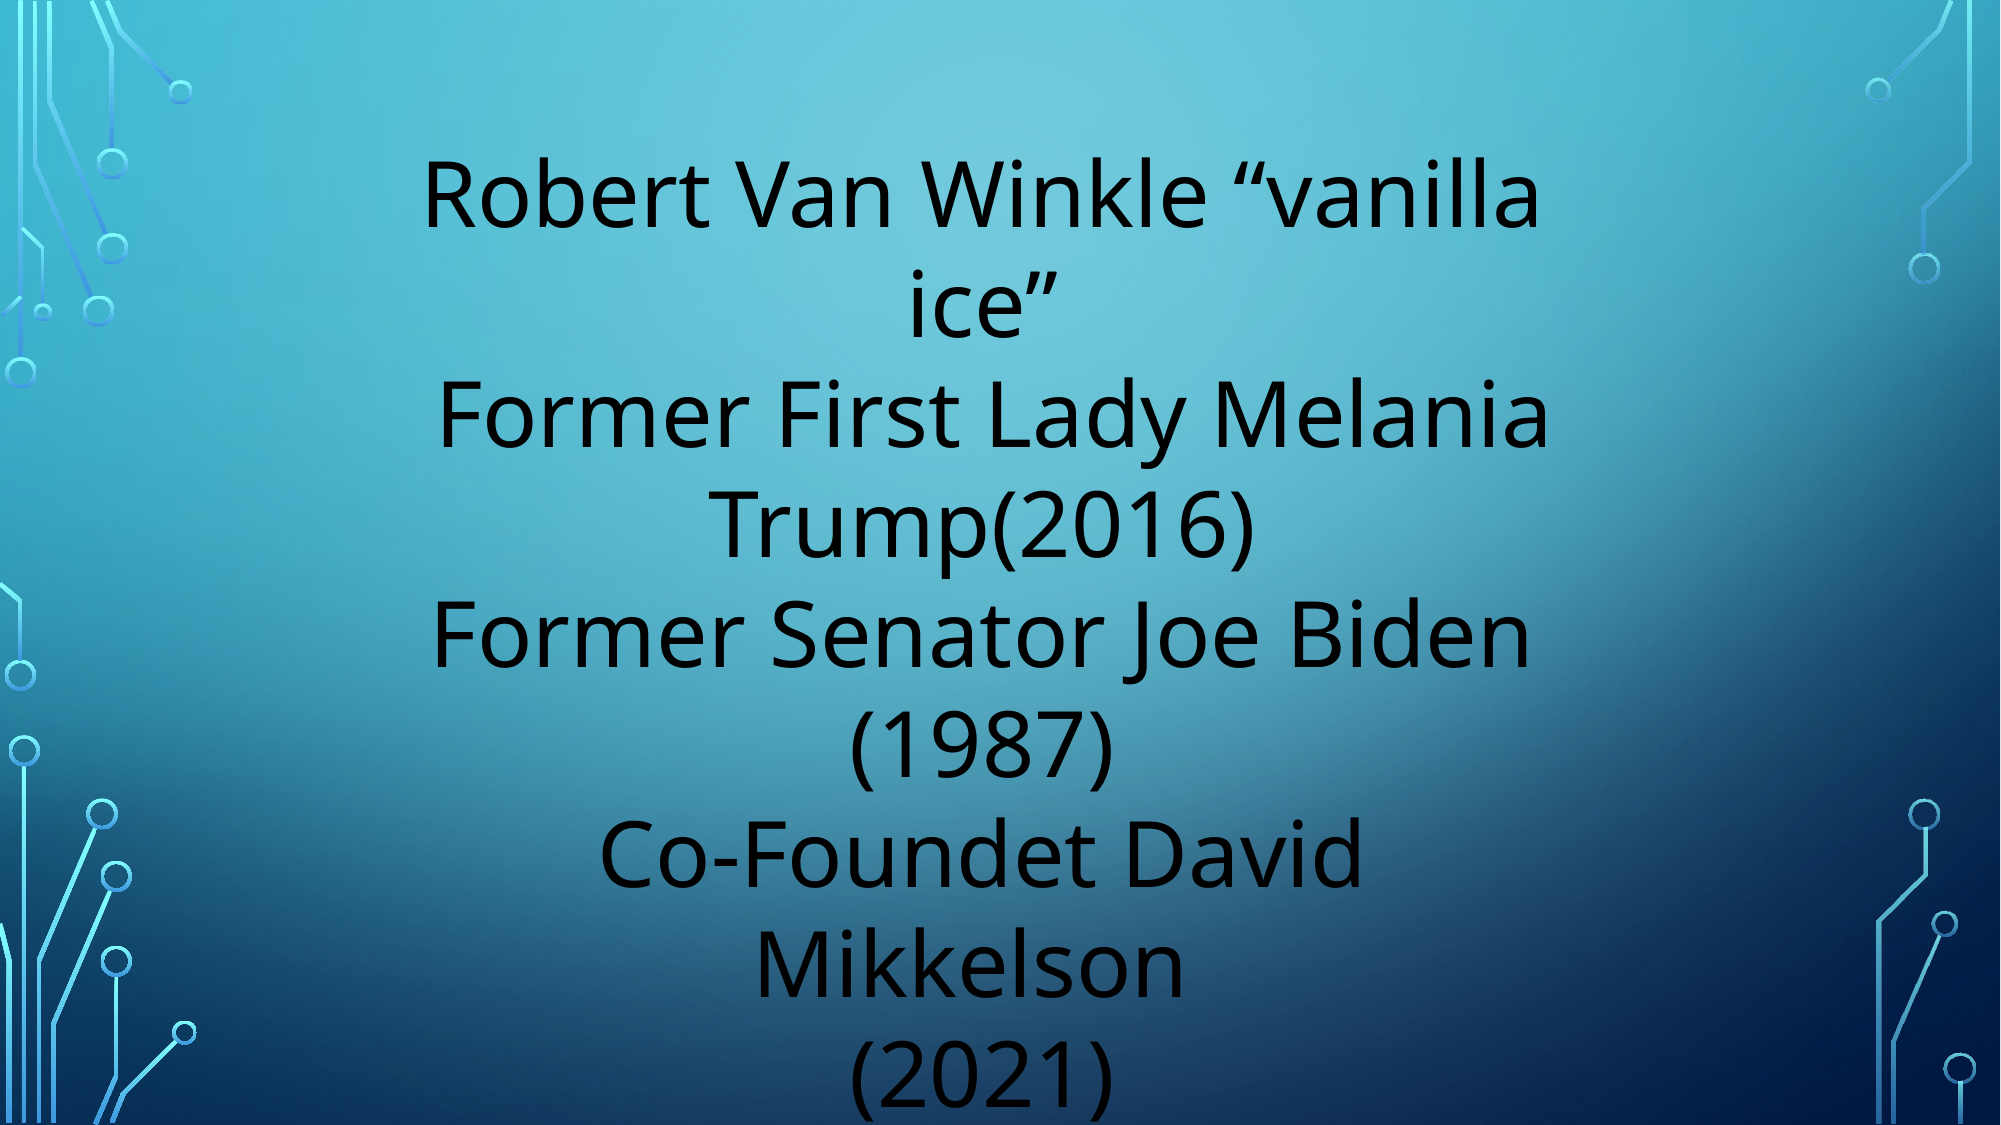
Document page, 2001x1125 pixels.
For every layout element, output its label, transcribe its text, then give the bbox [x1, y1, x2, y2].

text_box Robert Van Winkle “vanilla ice” Former First Lady Melania Trump(2016) Former Senator Joe Biden (1987) Co-Foundet David Mikkelson (2021) [385, 128, 1580, 1125]
